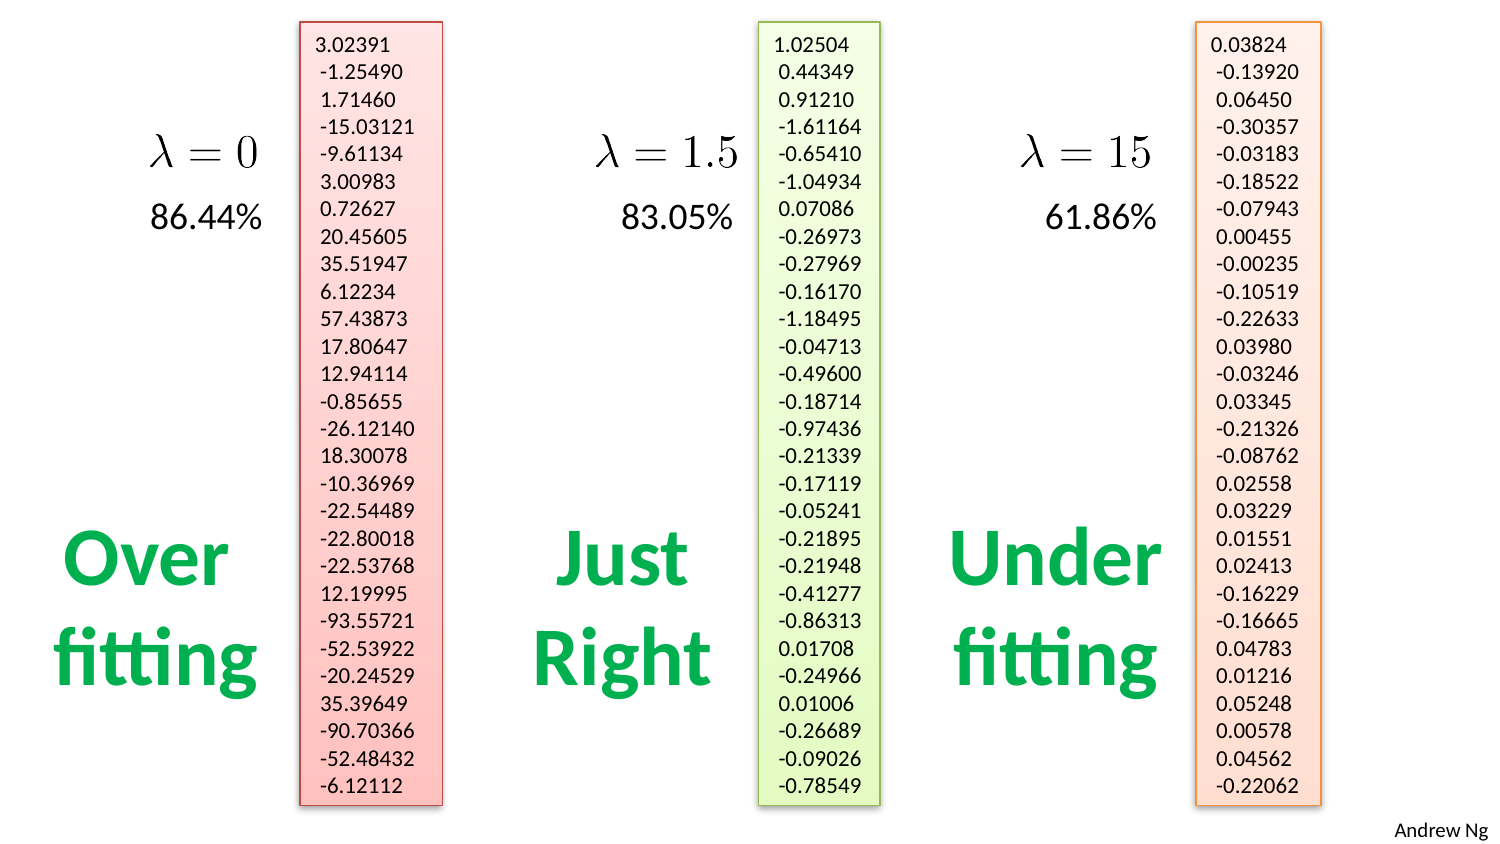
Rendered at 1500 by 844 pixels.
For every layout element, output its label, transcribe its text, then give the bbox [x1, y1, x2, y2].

picture [149, 134, 257, 168]
text_box Under fitting [924, 495, 1188, 710]
text_box 0.03824 -0.13920 0.06450 -0.30357 -0.03183 -0.18522 -0.07943 0.00455 -0.00235 -0.10519 -0.22633 0.03980 -0.03246 0.03345 -0.21326 -0.08762 0.02558 0.03229 0.01551 0.02413 -0.16229 -0.16665 0.04783 0.01216 0.05248 0.00578 0.04562 -0.22062 [1195, 21, 1322, 806]
text_box 61.86% [1029, 184, 1172, 245]
text_box Just Right [491, 495, 754, 710]
picture [1020, 134, 1150, 168]
text_box 83.05% [606, 184, 749, 245]
picture [595, 134, 738, 168]
text_box 86.44% [135, 184, 278, 245]
text_box 3.02391 -1.25490 1.71460 -15.03121 -9.61134 3.00983 0.72627 20.45605 35.51947 6.12234 57.43873 17.80647 12.94114 -0.85655 -26.12140 18.30078 -10.36969 -22.54489 -22.80018 -22.53768 12.19995 -93.55721 -52.53922 -20.24529 35.39649 -90.70366 -52.48432 -6.12112 [299, 21, 443, 806]
text_box Over fitting [24, 495, 288, 710]
text_box 1.02504 0.44349 0.91210 -1.61164 -0.65410 -1.04934 0.07086 -0.26973 -0.27969 -0.16170 -1.18495 -0.04713 -0.49600 -0.18714 -0.97436 -0.21339 -0.17119 -0.05241 -0.21895 -0.21948 -0.41277 -0.86313 0.01708 -0.24966 0.01006 -0.26689 -0.09026 -0.78549 [758, 21, 881, 806]
